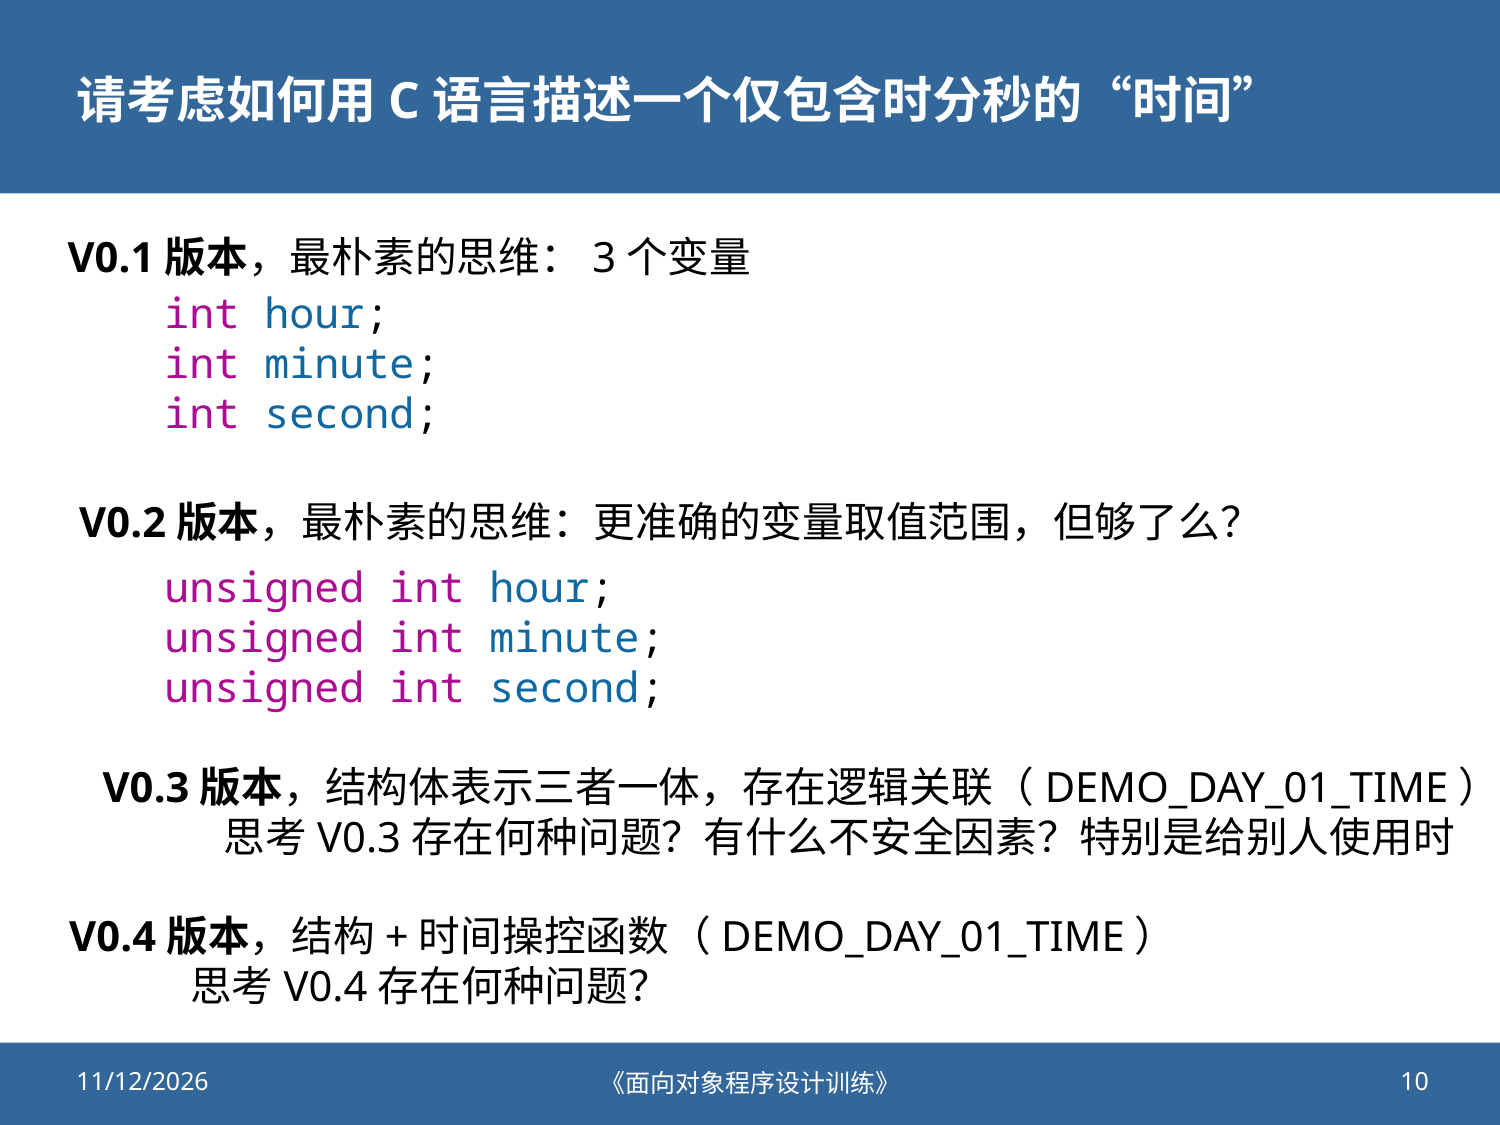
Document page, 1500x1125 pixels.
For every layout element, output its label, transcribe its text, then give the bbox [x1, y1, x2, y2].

text_box V0.2版本，最朴素的思维：更准确的变量取值范围，但够了么？ [64, 488, 1277, 553]
footer 《面向对象程序设计训练》 [480, 1052, 1021, 1113]
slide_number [61, 1052, 422, 1113]
text_box int hour; int minute; int second; [149, 288, 622, 444]
slide_number 10 [1084, 1052, 1444, 1113]
title 请考虑如何用C语言描述一个仅包含时分秒的“时间” [61, 27, 1441, 177]
text_box unsigned int hour; unsigned int minute; unsigned int second; [149, 553, 737, 719]
text_box V0.3版本，结构体表示三者一体，存在逻辑关联（DEMO_DAY_01_TIME） 思考V0.3存在何种问题？有什么不安全因素？特别是给别人使用时 [87, 753, 1500, 868]
text_box V0.1版本，最朴素的思维：3个变量 [52, 222, 767, 288]
text_box V0.4版本，结构+时间操控函数（DEMO_DAY_01_TIME） 思考V0.4存在何种问题？ [54, 901, 1192, 1017]
